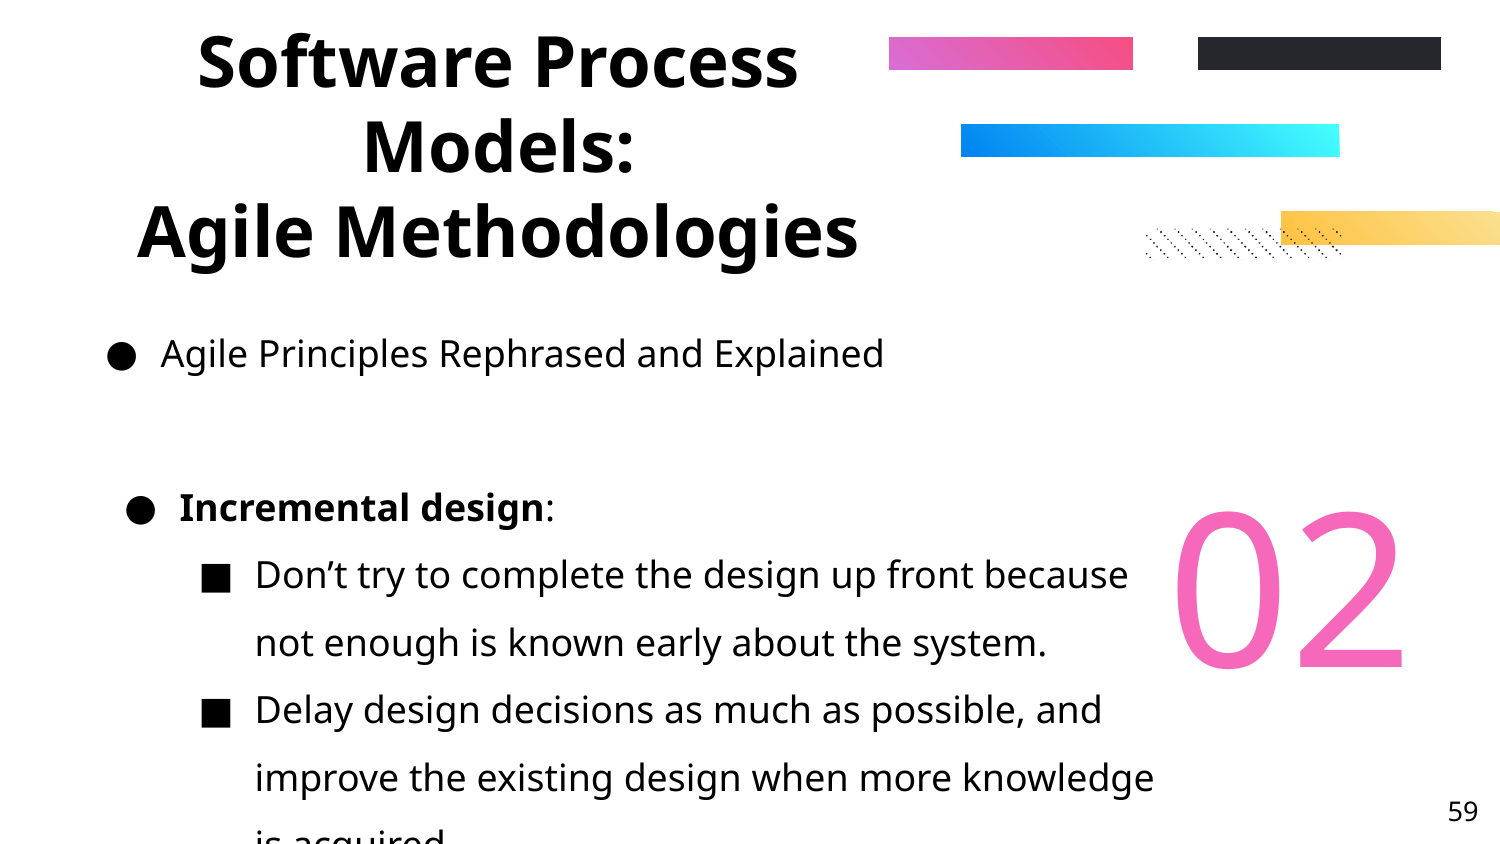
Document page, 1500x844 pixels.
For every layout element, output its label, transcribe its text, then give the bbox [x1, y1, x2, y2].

subtitle Agile Principles Rephrased and Explained [70, 292, 1475, 376]
text_box 02 [1152, 405, 1430, 726]
picture [1144, 228, 1343, 260]
subtitle Incremental design: Don’t try to complete the design up front because not enough is known early about the system. Delay design decisions as much as possible, and improve the existing design when more knowledge is acquired. [89, 446, 1187, 780]
slide_number ‹#› [1403, 779, 1494, 844]
title Software Process Models: Agile Methodologies [39, 37, 959, 251]
